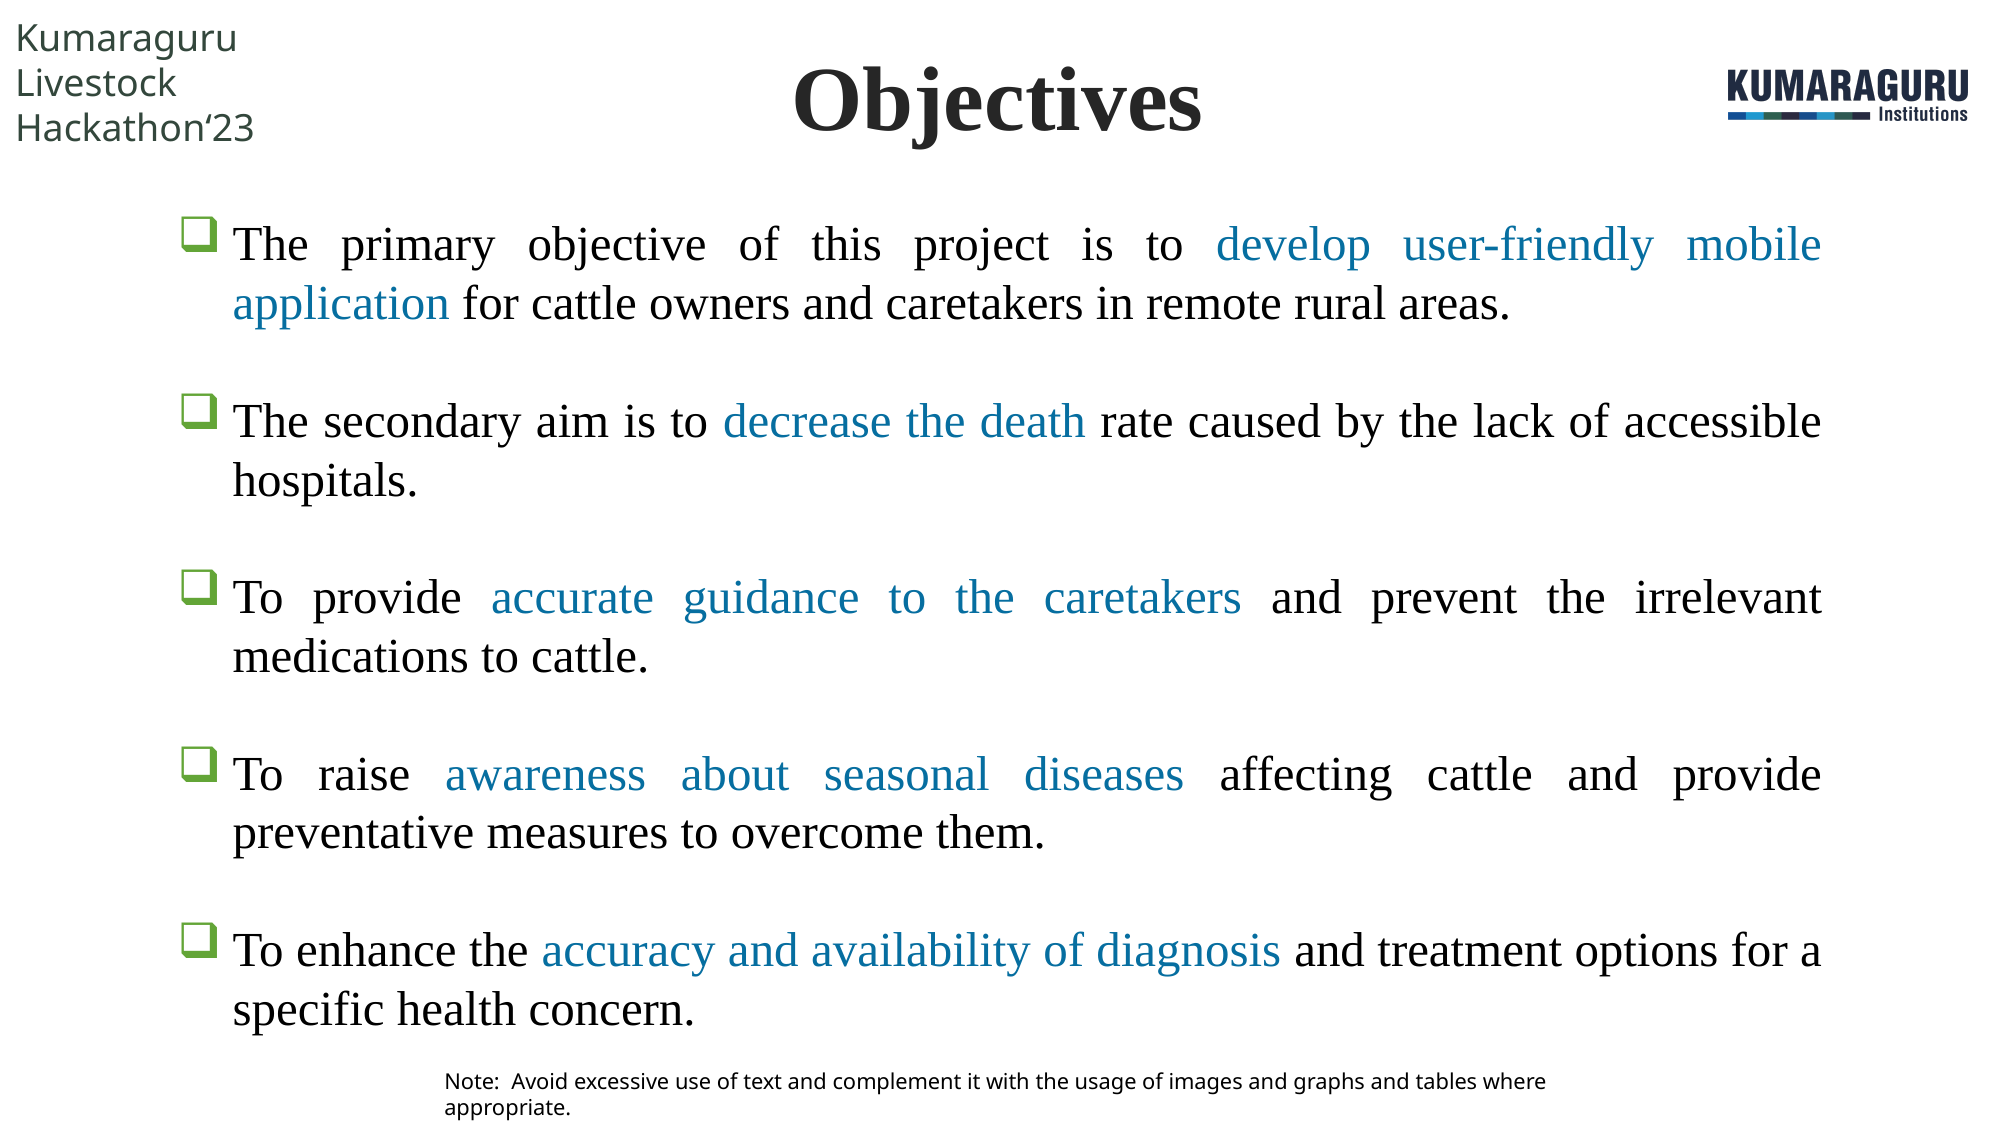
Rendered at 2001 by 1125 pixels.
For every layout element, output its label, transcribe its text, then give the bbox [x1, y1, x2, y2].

list The primary objective of this project is to develop user-friendly mobile application for cattle owners and caretakers in remote rural areas. The secondary aim is to decrease the death rate caused by the lack of accessible hospitals. To provide accurate guidance to the caretakers and prevent the irrelevant medications to cattle. To raise awareness about seasonal diseases affecting cattle and provide preventative measures to overcome them. To enhance the accuracy and availability of diagnosis and treatment options for a specific health concern. [162, 204, 1838, 1049]
picture [1728, 69, 1968, 121]
title Objectives [408, 41, 1587, 161]
